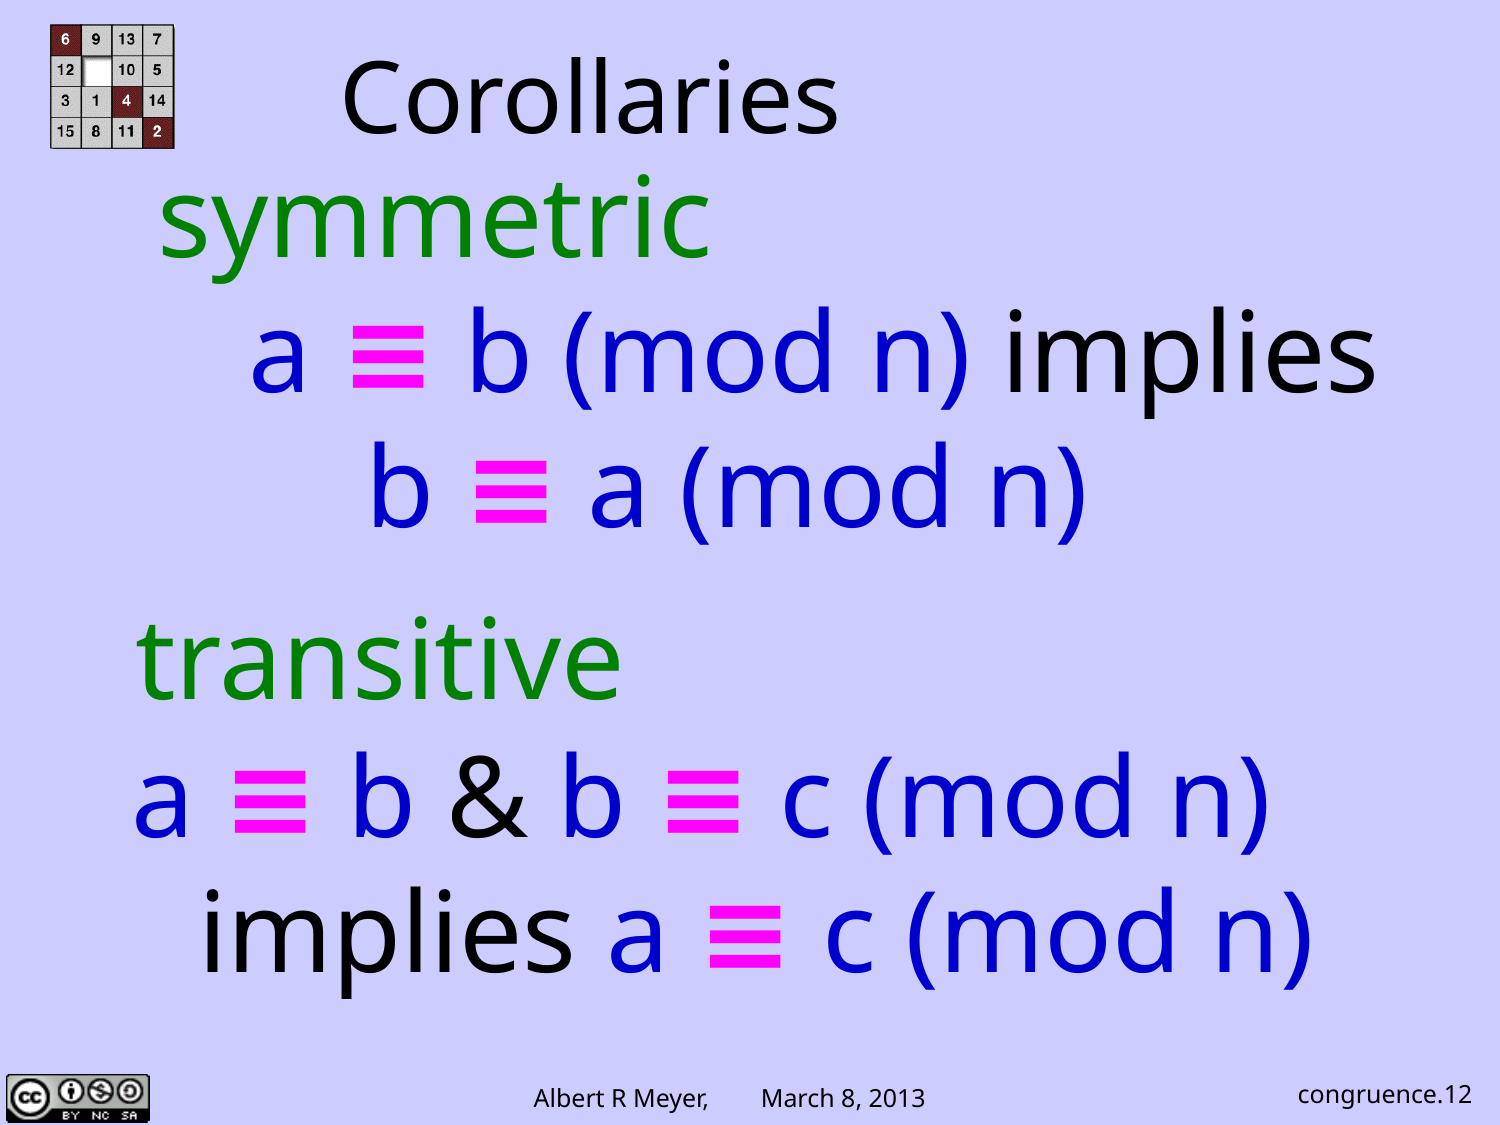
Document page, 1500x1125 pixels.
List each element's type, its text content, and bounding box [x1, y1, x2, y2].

slide_number congruence.12 [1137, 1065, 1488, 1125]
picture [6, 1074, 150, 1123]
list symmetric a ≡ b (mod n) implies b ≡ a (mod n) transitive a ≡ b & b ≡ c (mod n) implies a ≡ c (mod n) [87, 137, 1426, 1038]
picture [50, 24, 175, 149]
title Corollaries [324, 0, 1500, 188]
